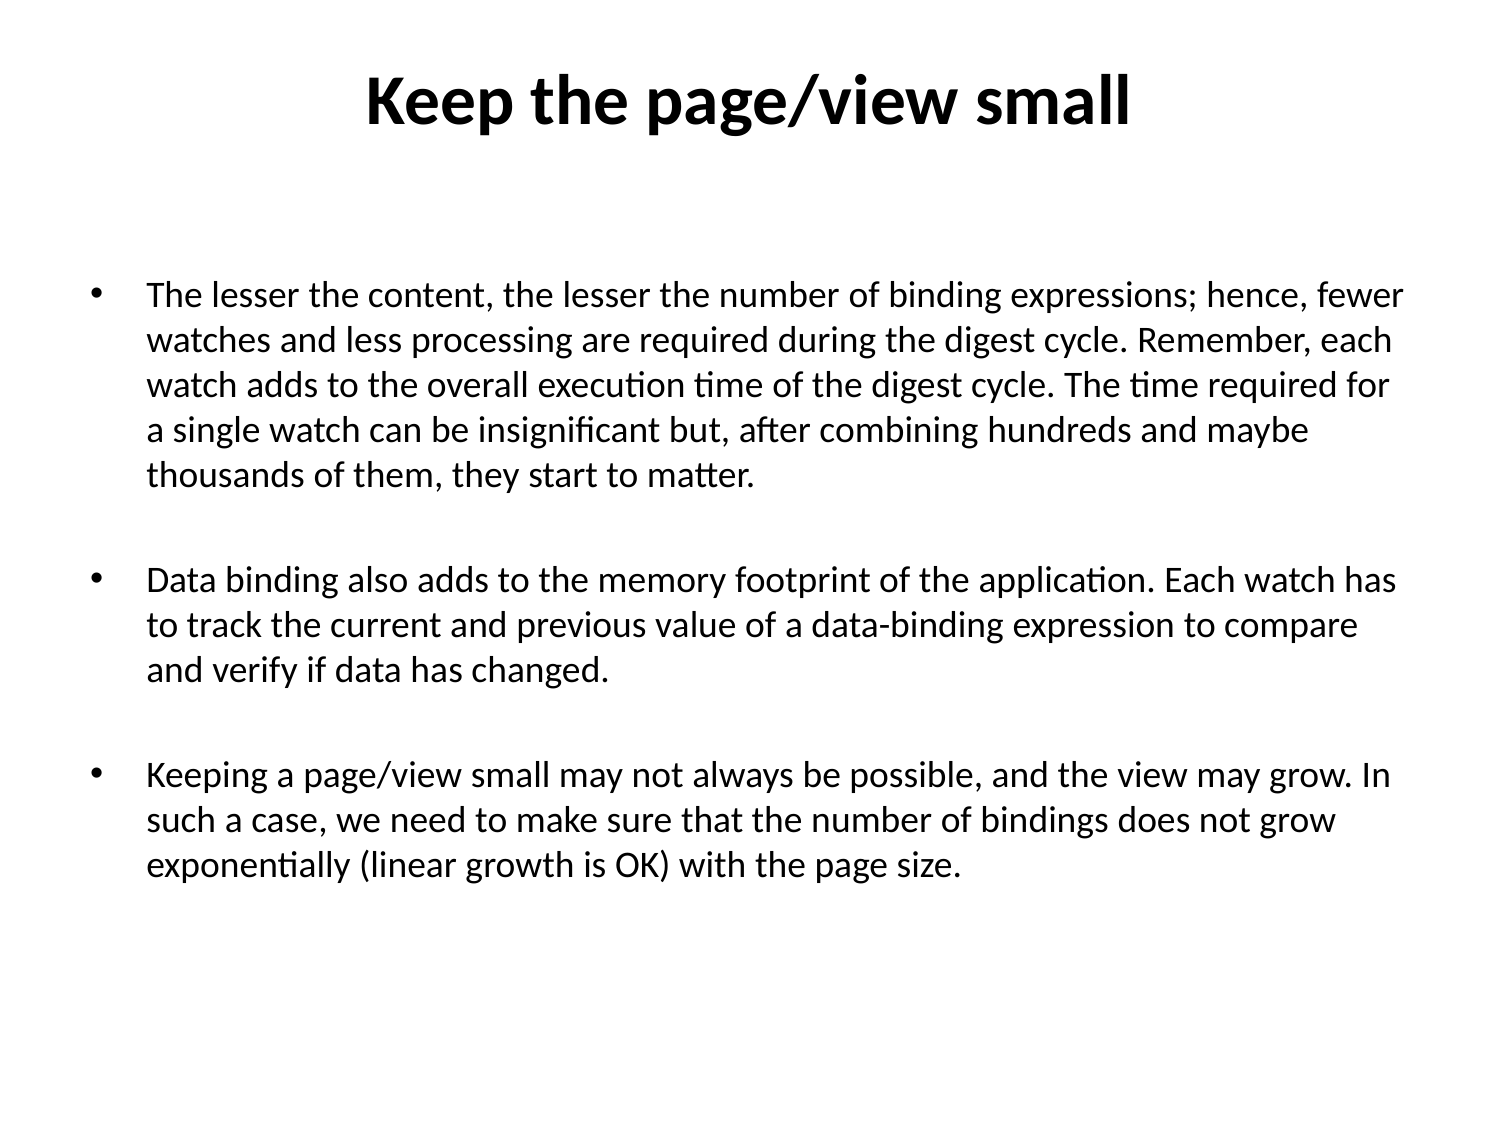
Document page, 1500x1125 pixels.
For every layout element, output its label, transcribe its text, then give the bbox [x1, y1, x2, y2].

title Keep the page/view small [75, 45, 1425, 233]
list The lesser the content, the lesser the number of binding expressions; hence, fewer watches and less processing are required during the digest cycle. Remember, each watch adds to the overall execution time of the digest cycle. The time required for a single watch can be insignificant but, after combining hundreds and maybe thousands of them, they start to matter. Data binding also adds to the memory footprint of the application. Each watch has to track the current and previous value of a data-binding expression to compare and verify if data has changed. Keeping a page/view small may not always be possible, and the view may grow. In such a case, we need to make sure that the number of bindings does not grow exponentially (linear growth is OK) with the page size. [75, 262, 1425, 1005]
